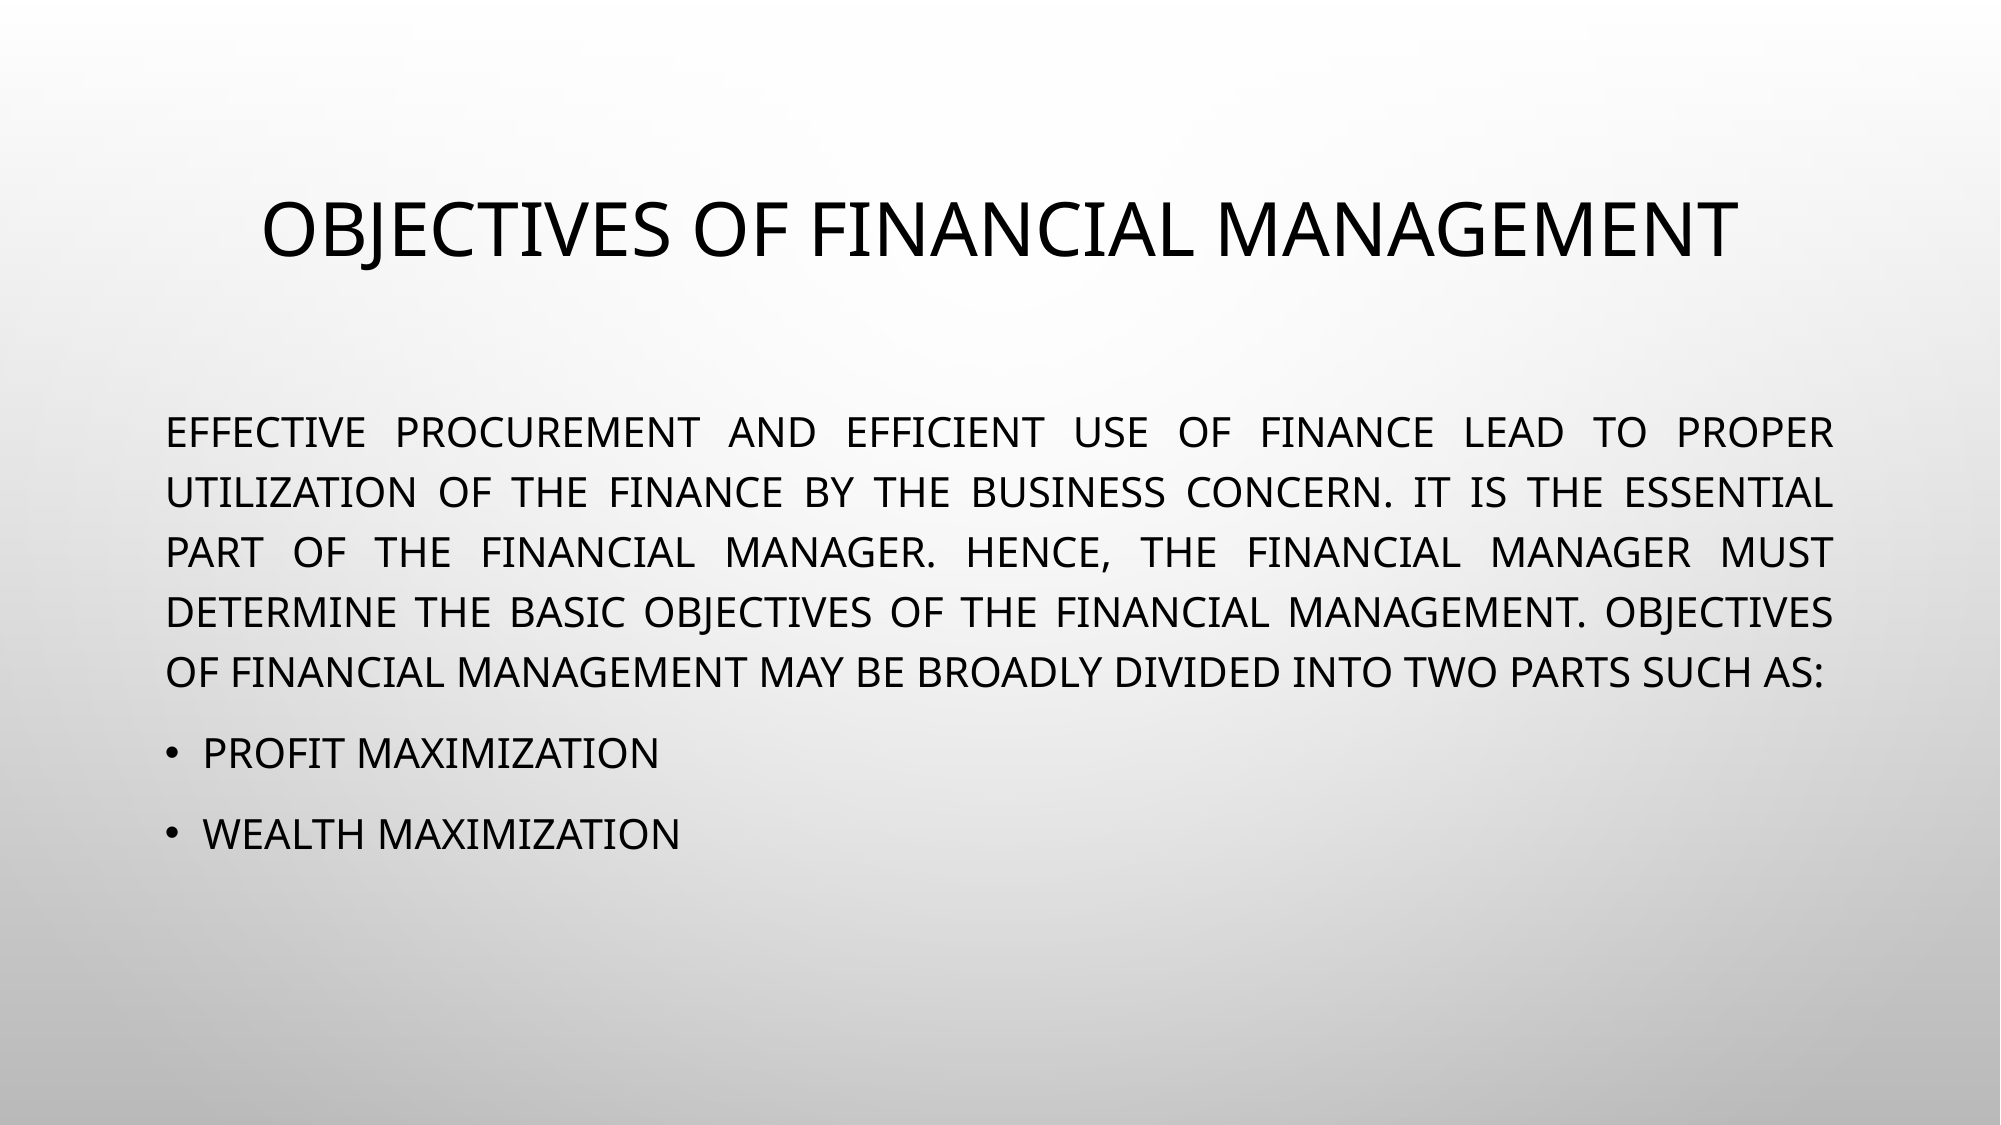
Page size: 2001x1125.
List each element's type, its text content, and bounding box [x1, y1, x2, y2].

list Effective procurement and efficient use of finance lead to proper utilization of the finance by the business concern. It is the essential part of the financial manager. Hence, the financial manager must determine the basic objectives of the financial management. Objectives of Financial Management may be broadly divided into two parts such as: Profit maximization Wealth maximization [149, 388, 1851, 950]
title Objectives of Financial Management [149, 101, 1851, 364]
picture [0, 0, 2000, 1125]
